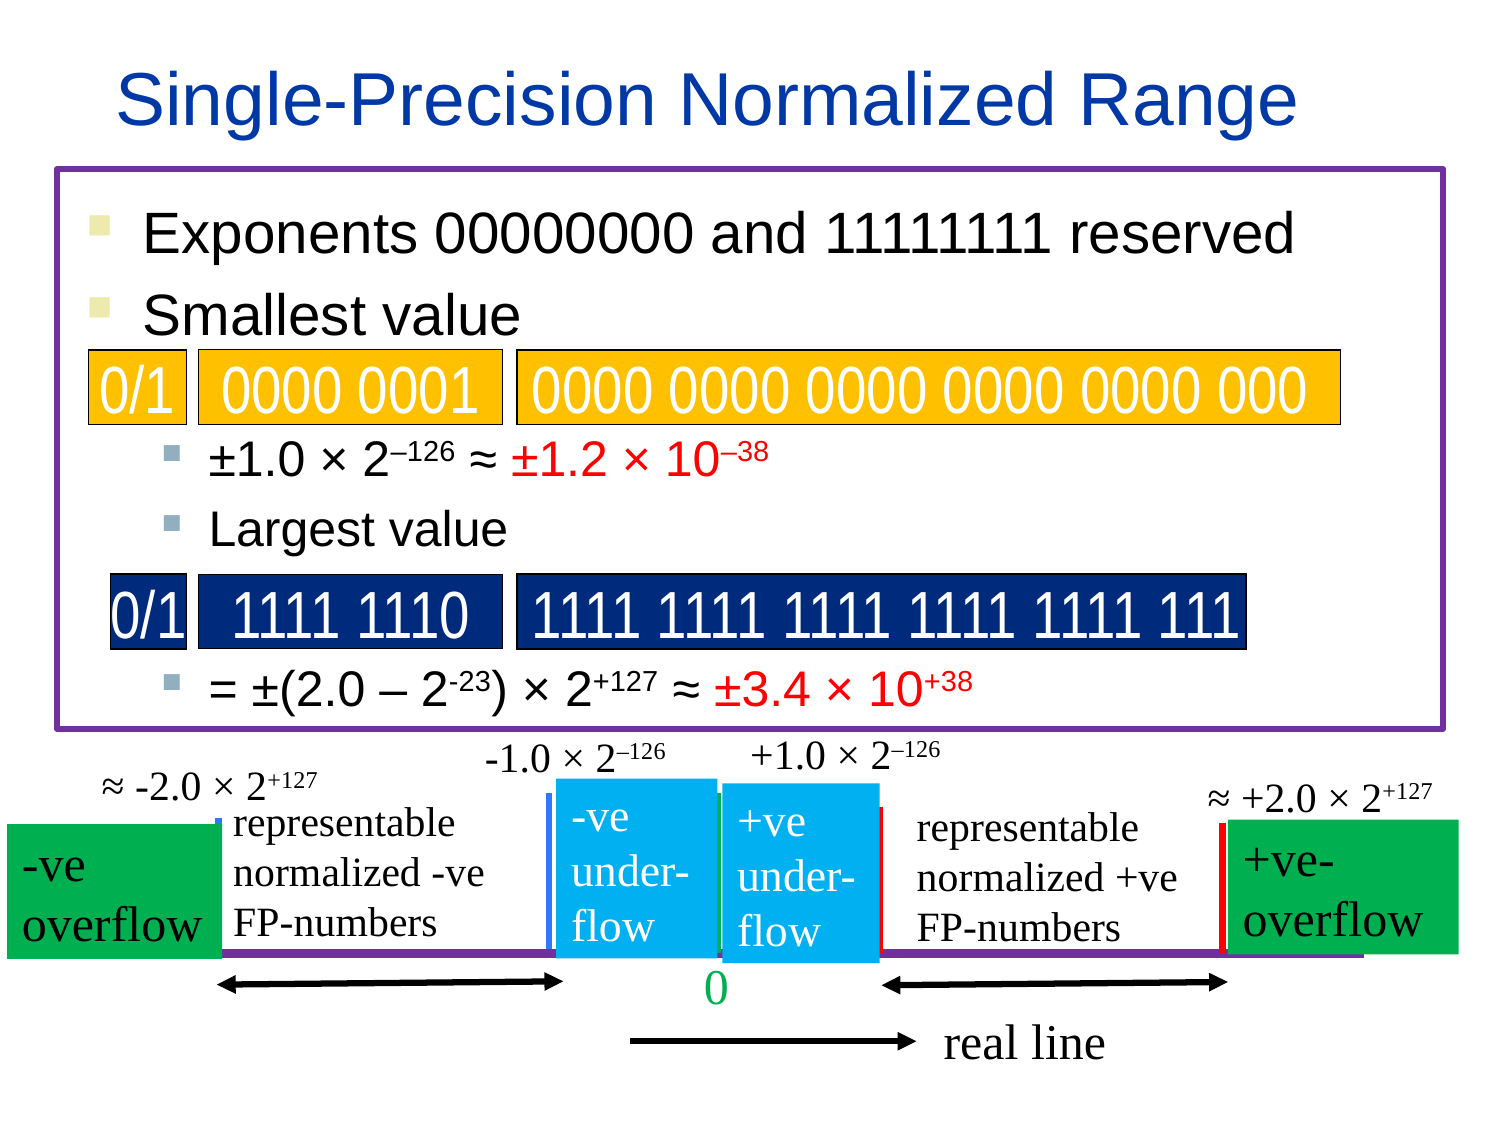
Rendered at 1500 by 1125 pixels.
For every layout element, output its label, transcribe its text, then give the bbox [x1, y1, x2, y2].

text_box representable normalized -ve FP-numbers [218, 786, 536, 952]
text_box -1.0 × 2–126 [470, 729, 730, 788]
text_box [881, 981, 1229, 986]
text_box 0 [689, 962, 760, 1023]
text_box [110, 573, 1247, 650]
text_box [56, 169, 1444, 729]
text_box real line [928, 1001, 1264, 1077]
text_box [88, 349, 1341, 425]
text_box -ve overflow [7, 824, 214, 959]
text_box +ve-overflow [1227, 819, 1459, 955]
text_box -ve under-flow [556, 778, 718, 952]
text_box ≈ +2.0 × 2+127 [1192, 763, 1489, 829]
title Single-Precision Normalized Range [100, 16, 1448, 149]
text_box representable normalized +ve FP-numbers [901, 792, 1220, 952]
text_box +ve under-flow [722, 783, 880, 952]
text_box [216, 981, 564, 985]
text_box +1.0 × 2–126 [735, 729, 996, 786]
text_box ≈ -2.0 × 2+127 [86, 751, 347, 817]
